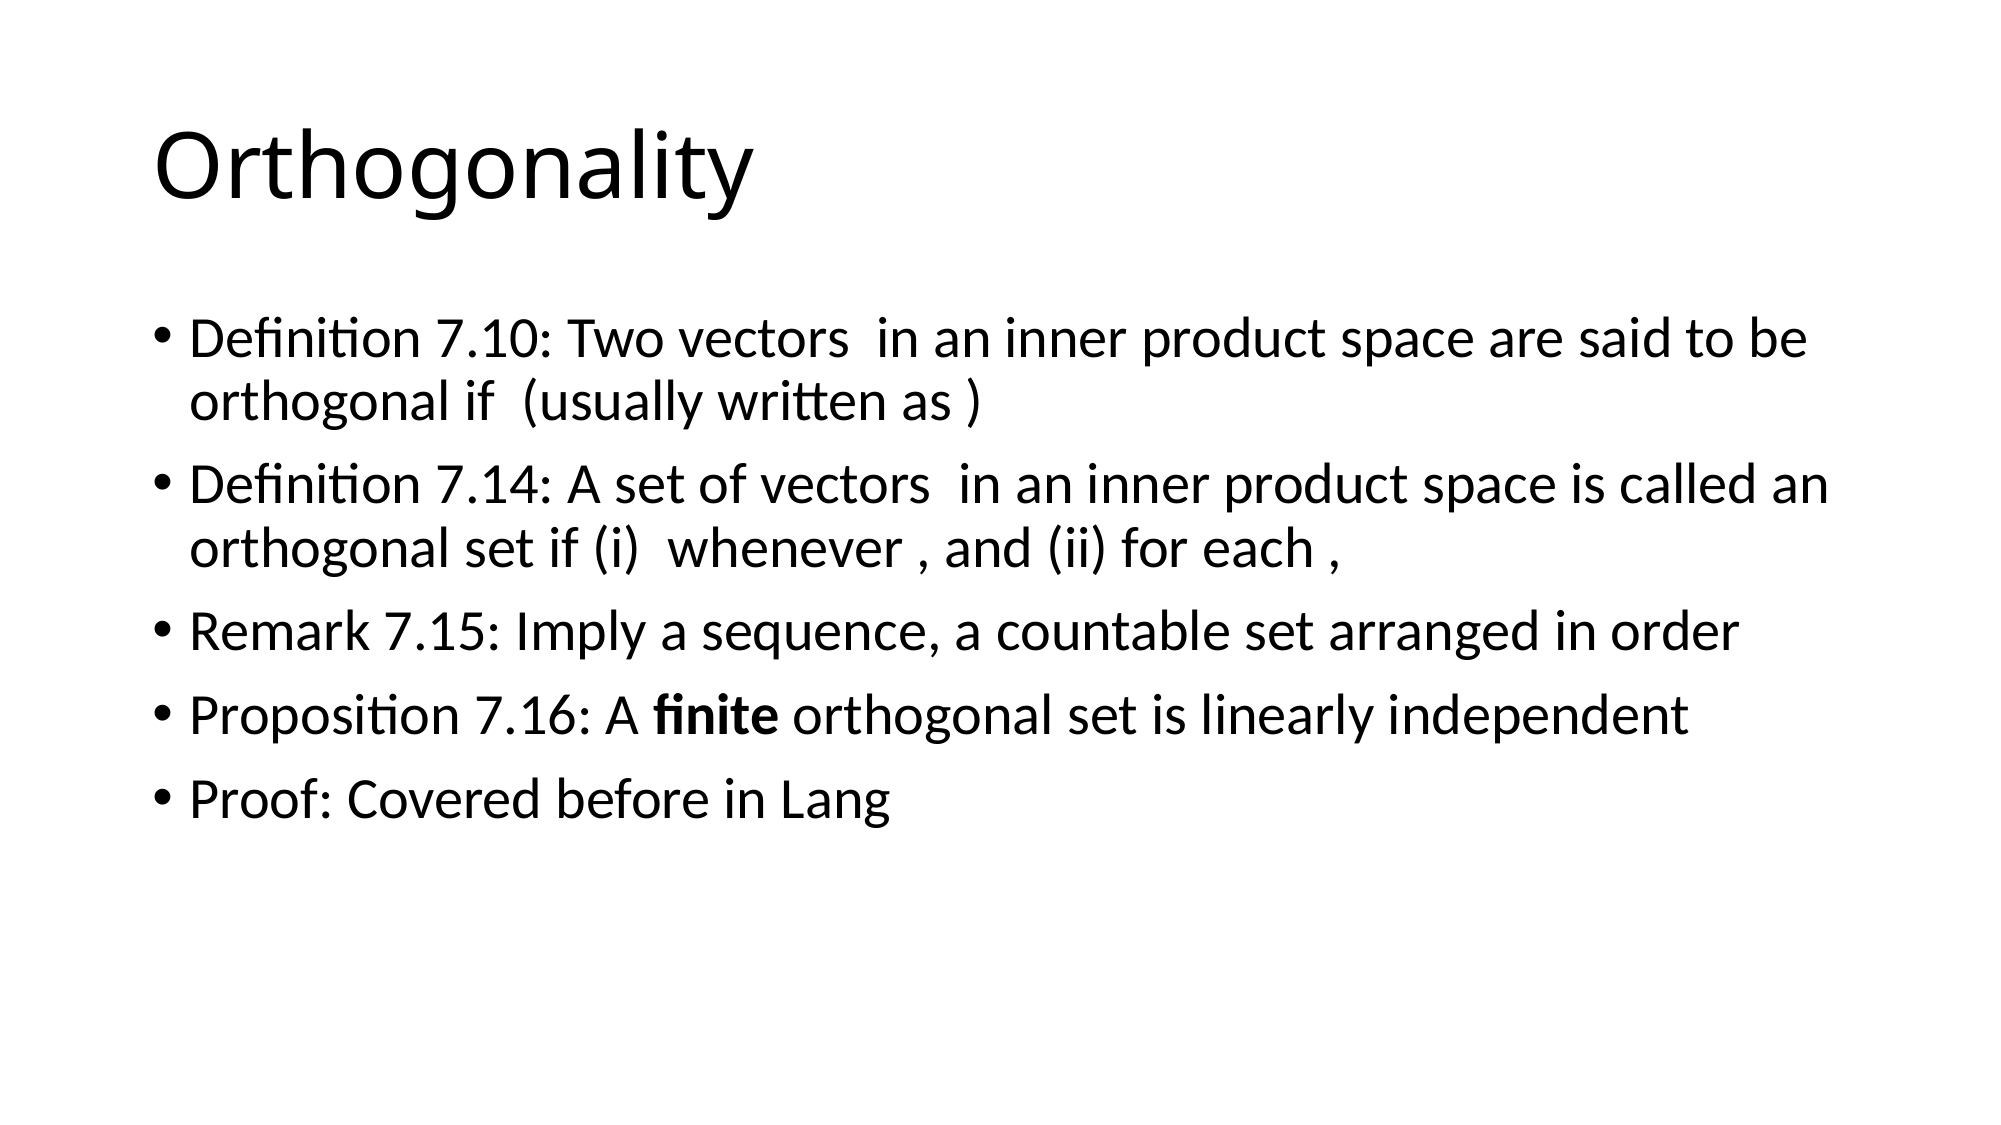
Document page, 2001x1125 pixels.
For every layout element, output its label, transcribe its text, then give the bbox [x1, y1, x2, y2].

title Orthogonality [137, 59, 1863, 278]
